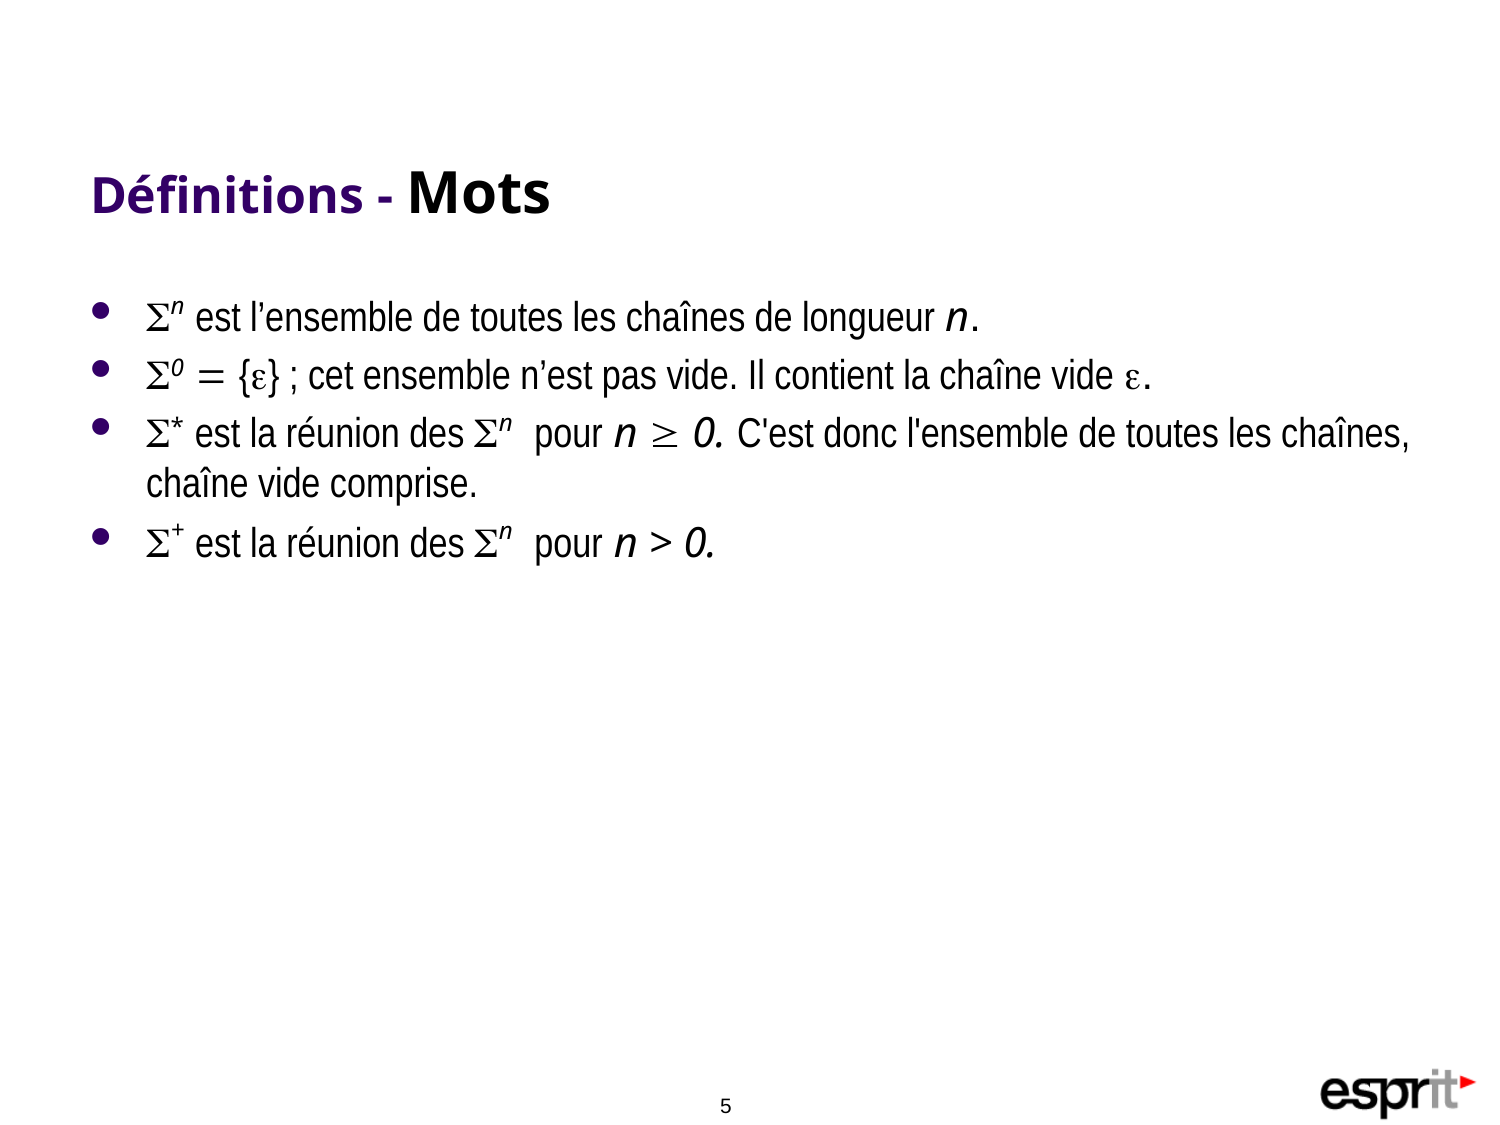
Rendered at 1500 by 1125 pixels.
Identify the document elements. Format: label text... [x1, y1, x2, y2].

slide_number 5 [550, 1084, 902, 1125]
title Définitions - Mots [74, 19, 1313, 233]
text_box n est l’ensemble de toutes les chaînes de longueur n. 0  {} ; cet ensemble n’est pas vide. Il contient la chaîne vide . * est la réunion des n pour n  0. C'est donc l'ensemble de toutes les chaînes, chaîne vide comprise. + est la réunion des n pour n > 0. [74, 282, 1425, 1006]
picture [1300, 1042, 1500, 1125]
